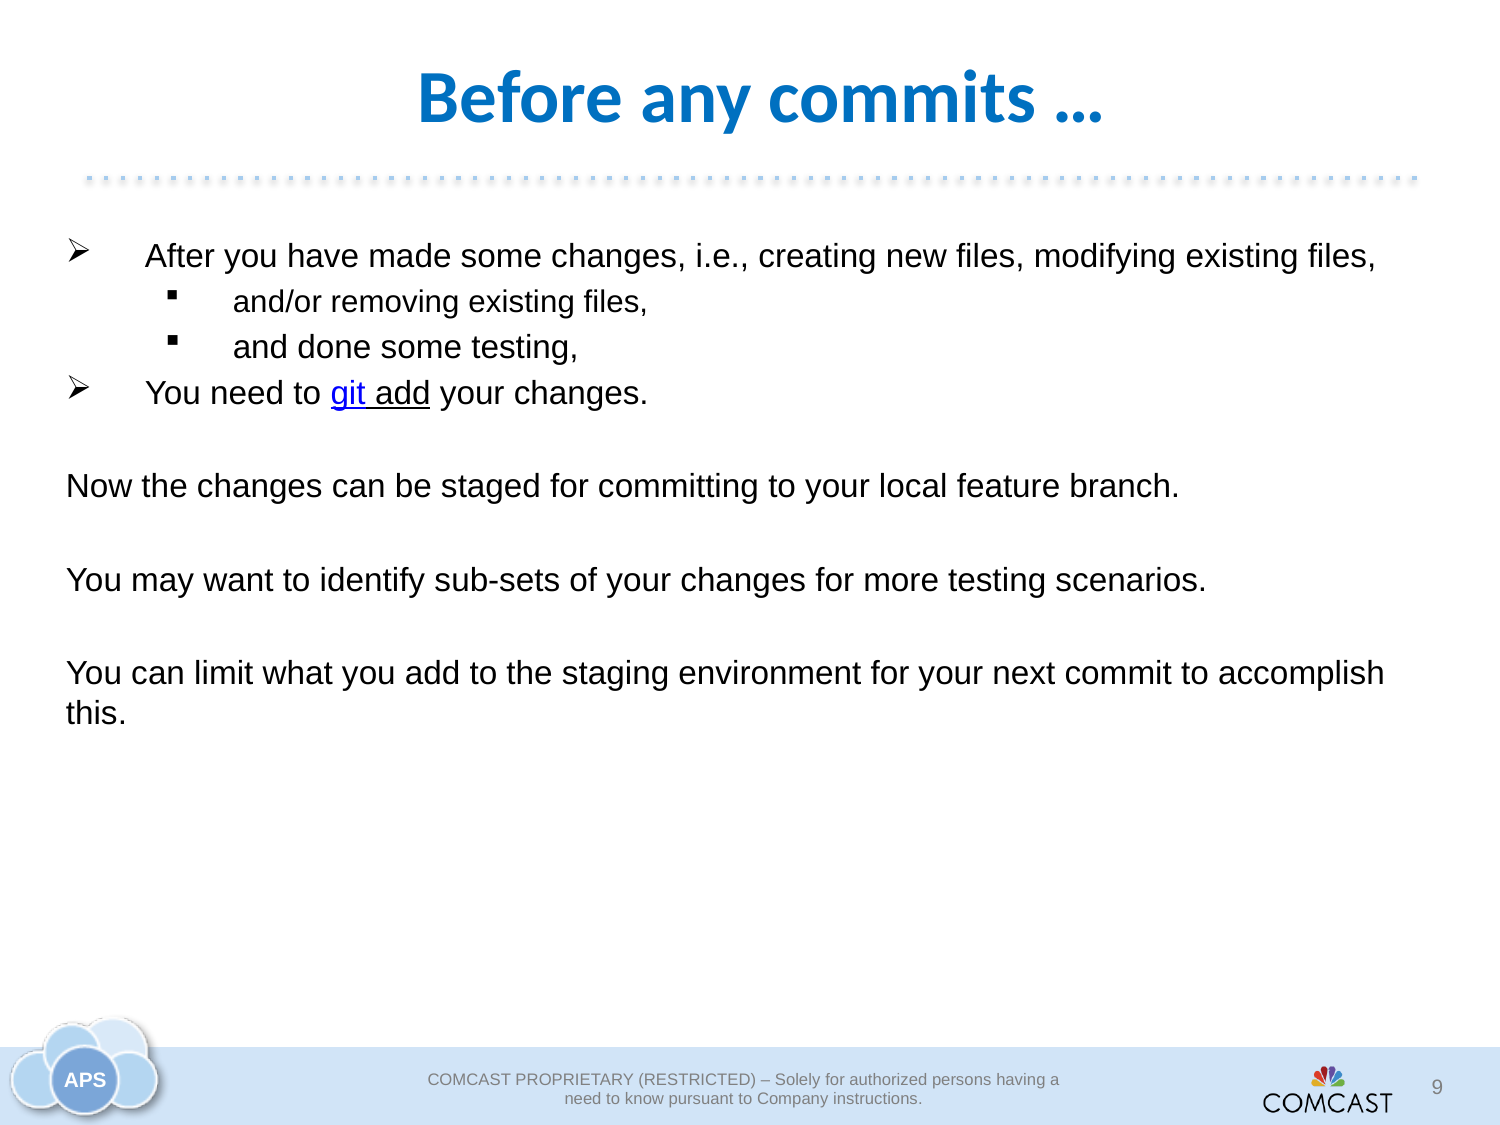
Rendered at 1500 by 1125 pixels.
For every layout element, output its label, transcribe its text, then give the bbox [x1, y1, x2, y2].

list After you have made some changes, i.e., creating new files, modifying existing files, and/or removing existing files, and done some testing, You need to git add your changes. Now the changes can be staged for committing to your local feature branch. You may want to identify sub-sets of your changes for more testing scenarios. You can limit what you add to the staging environment for your next commit to accomplish this. [50, 137, 1438, 763]
picture [1251, 1053, 1400, 1125]
picture [5, 1012, 163, 1117]
title Before any commits … [87, 24, 1438, 137]
